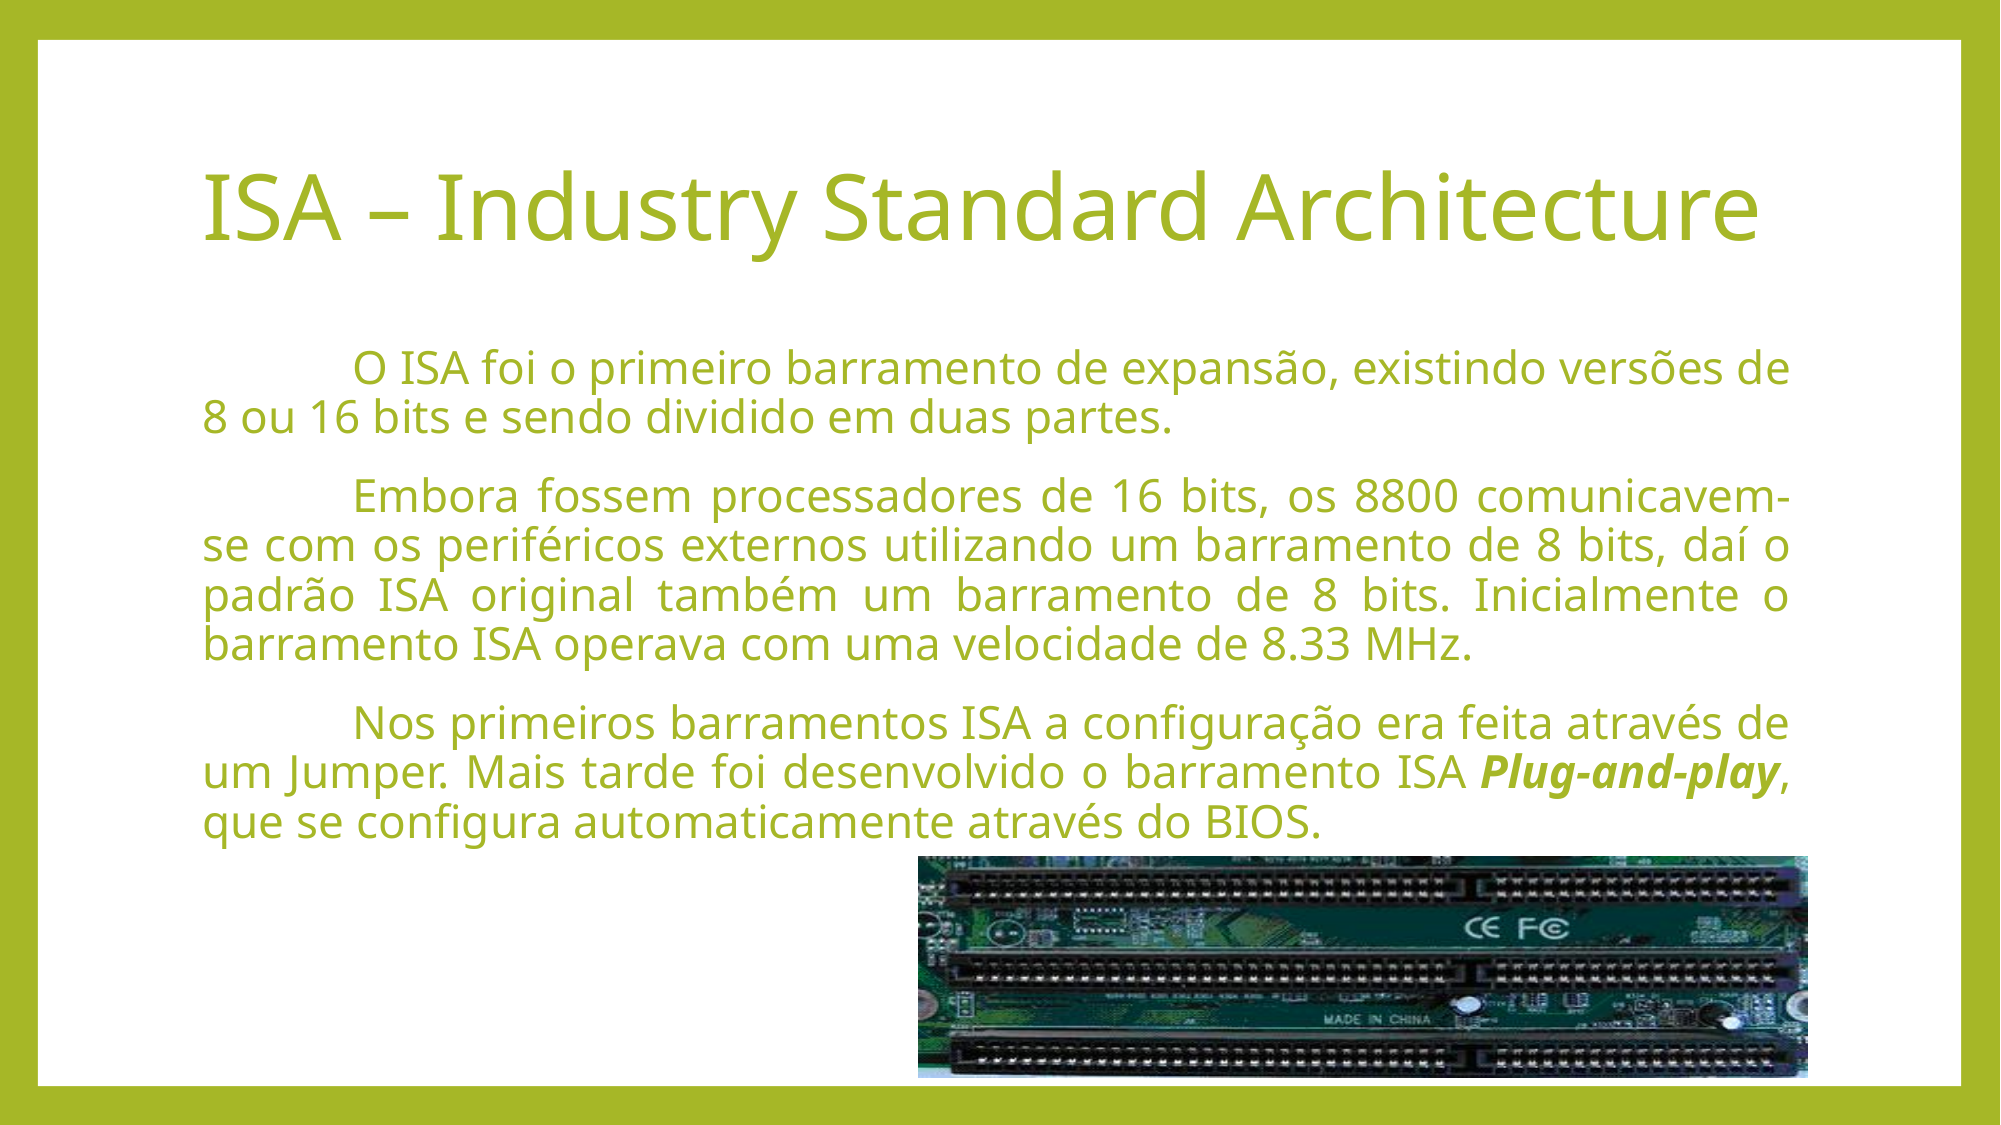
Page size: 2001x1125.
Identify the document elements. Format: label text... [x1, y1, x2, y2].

list O ISA foi o primeiro barramento de expansão, existindo versões de 8 ou 16 bits e sendo dividido em duas partes. Embora fossem processadores de 16 bits, os 8800 comunicavem-se com os periféricos externos utilizando um barramento de 8 bits, daí o padrão ISA original também um barramento de 8 bits. Inicialmente o barramento ISA operava com uma velocidade de 8.33 MHz. Nos primeiros barramentos ISA a configuração era feita através de um Jumper. Mais tarde foi desenvolvido o barramento ISA Plug-and-play, que se configura automaticamente através do BIOS. [187, 337, 1808, 1000]
picture [918, 855, 1808, 1078]
title ISA – Industry Standard Architecture [187, 99, 1808, 323]
